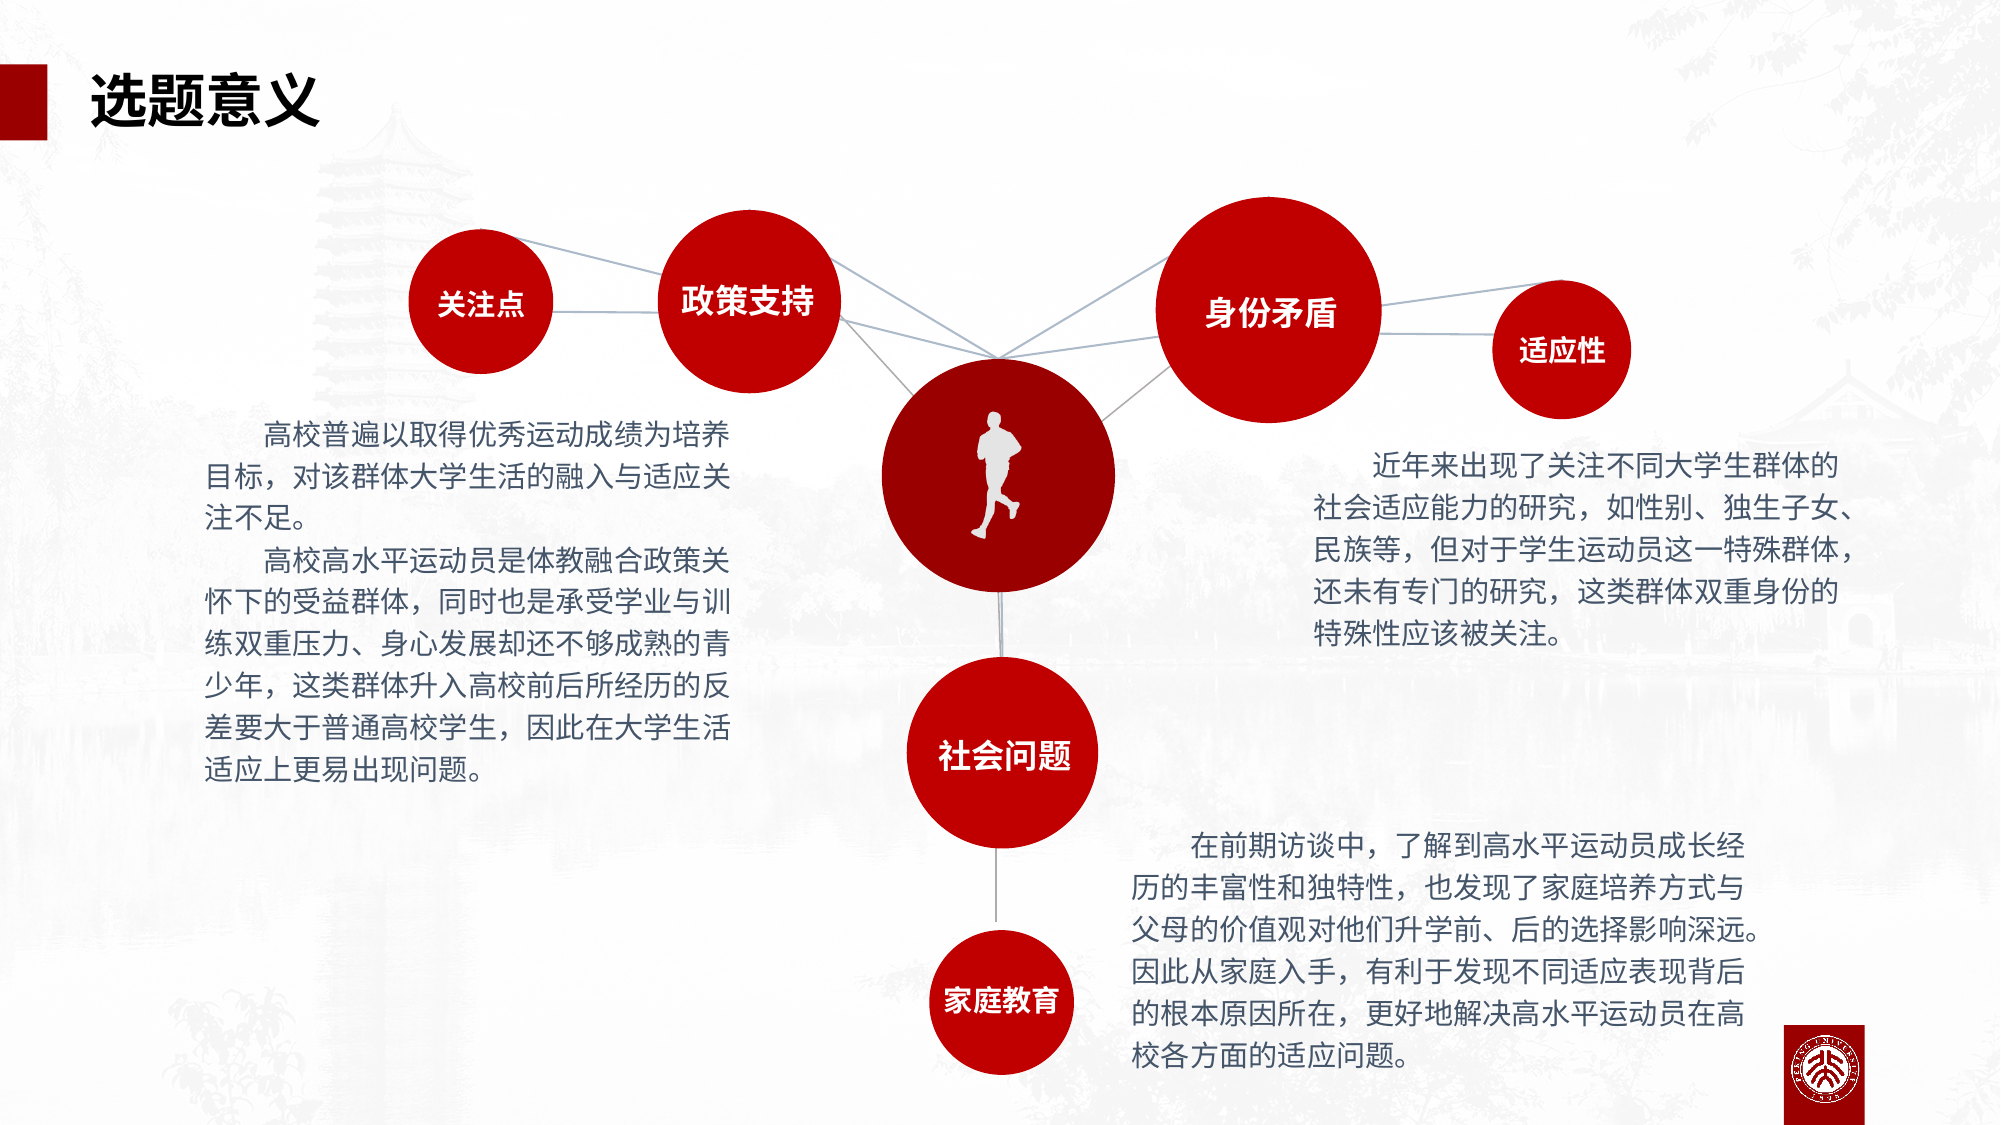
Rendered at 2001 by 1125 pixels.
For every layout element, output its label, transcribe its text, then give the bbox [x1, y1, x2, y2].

text_box [932, 930, 1072, 982]
text_box 政策支持 [670, 280, 827, 321]
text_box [996, 553, 1003, 721]
text_box [660, 321, 821, 394]
text_box [1157, 197, 1381, 291]
text_box 适应性 [1484, 332, 1642, 368]
text_box 家庭教育 [924, 982, 1081, 1018]
text_box [930, 1018, 1073, 1075]
text_box [1494, 368, 1629, 420]
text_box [826, 300, 939, 424]
text_box 关注点 [403, 286, 560, 322]
text_box 高校普遍以取得优秀运动成绩为培养目标，对该群体大学生活的融入与适应关注不足。 高校高水平运动员是体教融合政策关怀下的受益群体，同时也是承受学业与训练双重压力、身心发展却还不够成熟的青少年，这类群体升入高校前后所经历的反差要大于普通高校学生，因此在大学生活适应上更易出现问题。 [204, 409, 757, 787]
text_box [881, 359, 1116, 593]
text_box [1077, 359, 1178, 441]
text_box 选题意义 [74, 56, 843, 142]
text_box [657, 210, 841, 309]
slide_number [1842, 1042, 1963, 1103]
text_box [471, 310, 730, 314]
picture [0, 0, 2001, 1125]
text_box 社会问题 [938, 735, 1259, 776]
text_box [906, 657, 1097, 849]
text_box 身份矛盾 [1111, 291, 1432, 332]
text_box 在前期访谈中，了解到高水平运动员成长经历的丰富性和独特性，也发现了家庭培养方式与父母的价值观对他们升学前、后的选择影响深远。因此从家庭入手，有利于发现不同适应表现背后的根本原因所在，更好地解决高水平运动员在高校各方面的适应问题。 [1131, 820, 1747, 1073]
text_box [410, 229, 552, 286]
text_box [0, 64, 48, 141]
text_box 近年来出现了关注不同大学生群体的社会适应能力的研究，如性别、独生子女、民族等，但对于学生运动员这一特殊群体，还未有专门的研究，这类群体双重身份的特殊性应该被关注。 [1314, 440, 1843, 651]
text_box [1495, 280, 1629, 332]
text_box [1157, 332, 1377, 424]
picture [1791, 1035, 1860, 1103]
text_box [411, 322, 551, 375]
